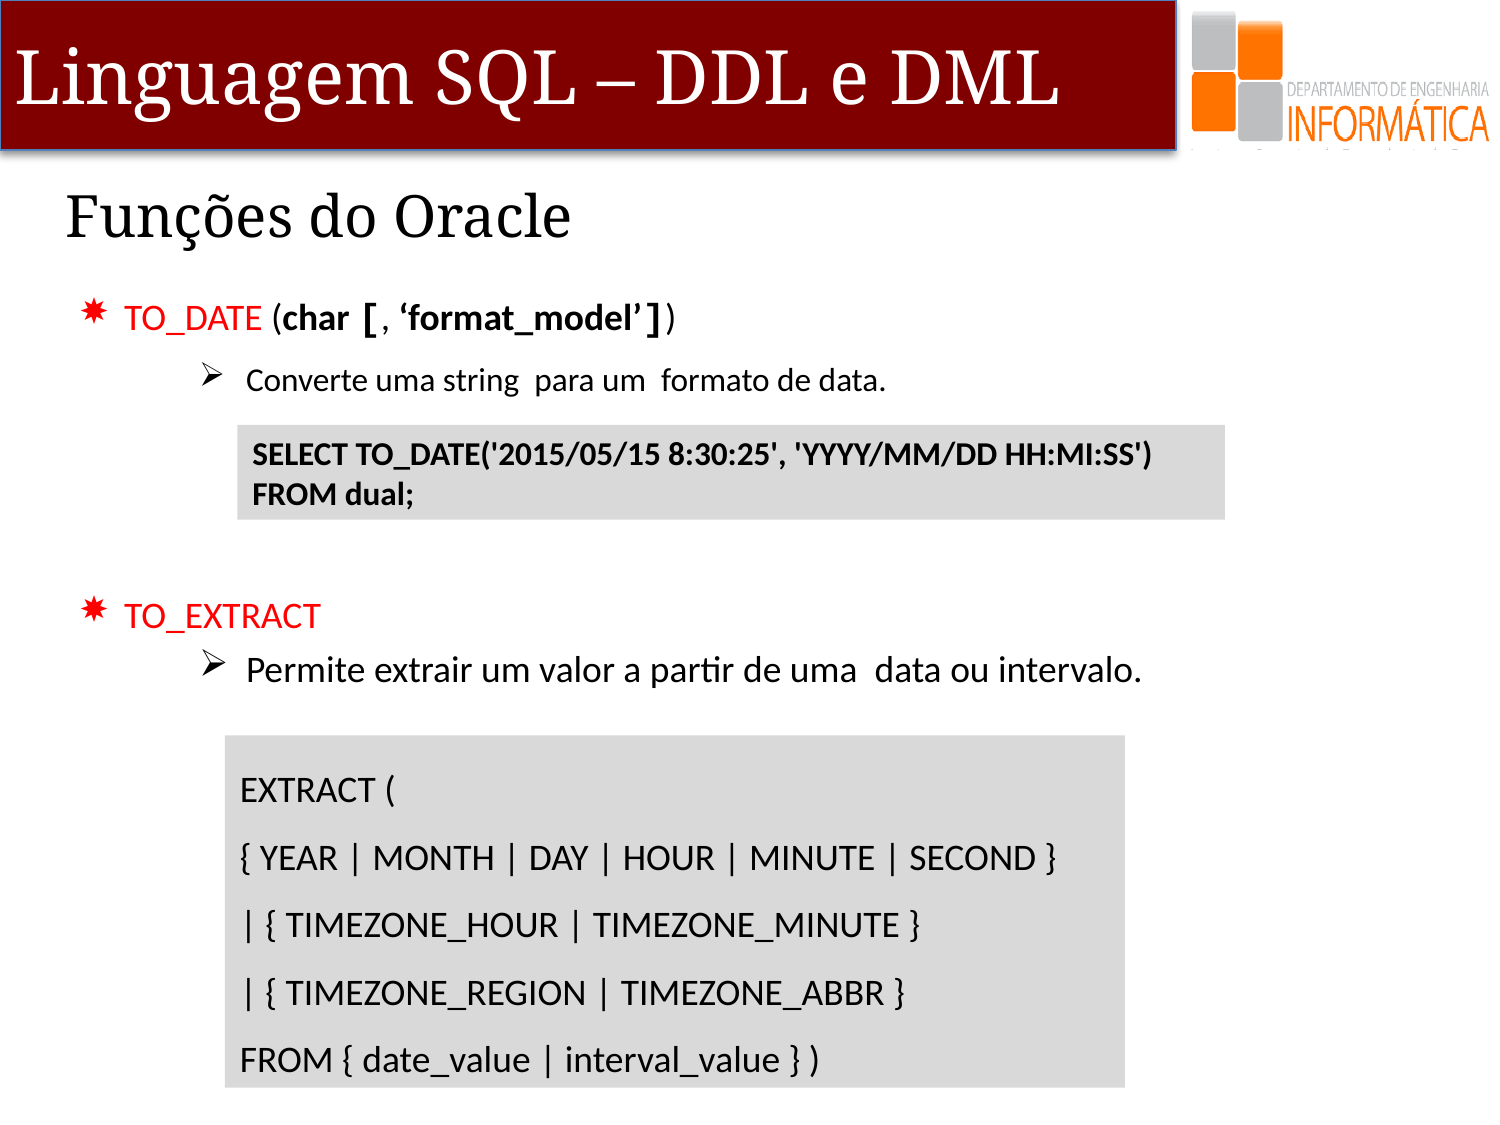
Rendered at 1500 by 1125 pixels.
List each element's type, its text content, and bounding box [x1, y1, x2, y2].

text_box EXTRACT ( { YEAR | MONTH | DAY | HOUR | MINUTE | SECOND } | { TIMEZONE_HOUR | TIMEZONE_MINUTE } | { TIMEZONE_REGION | TIMEZONE_ABBR } FROM { date_value | interval_value } ) [224, 735, 1125, 1088]
text_box SELECT TO_DATE('2015/05/15 8:30:25', 'YYYY/MM/DD HH:MI:SS') FROM dual; [237, 424, 1225, 520]
text_box Funções do Oracle [49, 172, 1400, 288]
picture [1180, 0, 1500, 150]
text_box TO_DATE (char [, ‘format_model’]) Converte uma string para um formato de data. [62, 276, 1450, 406]
text_box TO_EXTRACT Permite extrair um valor a partir de uma data ou intervalo. [62, 574, 1450, 698]
